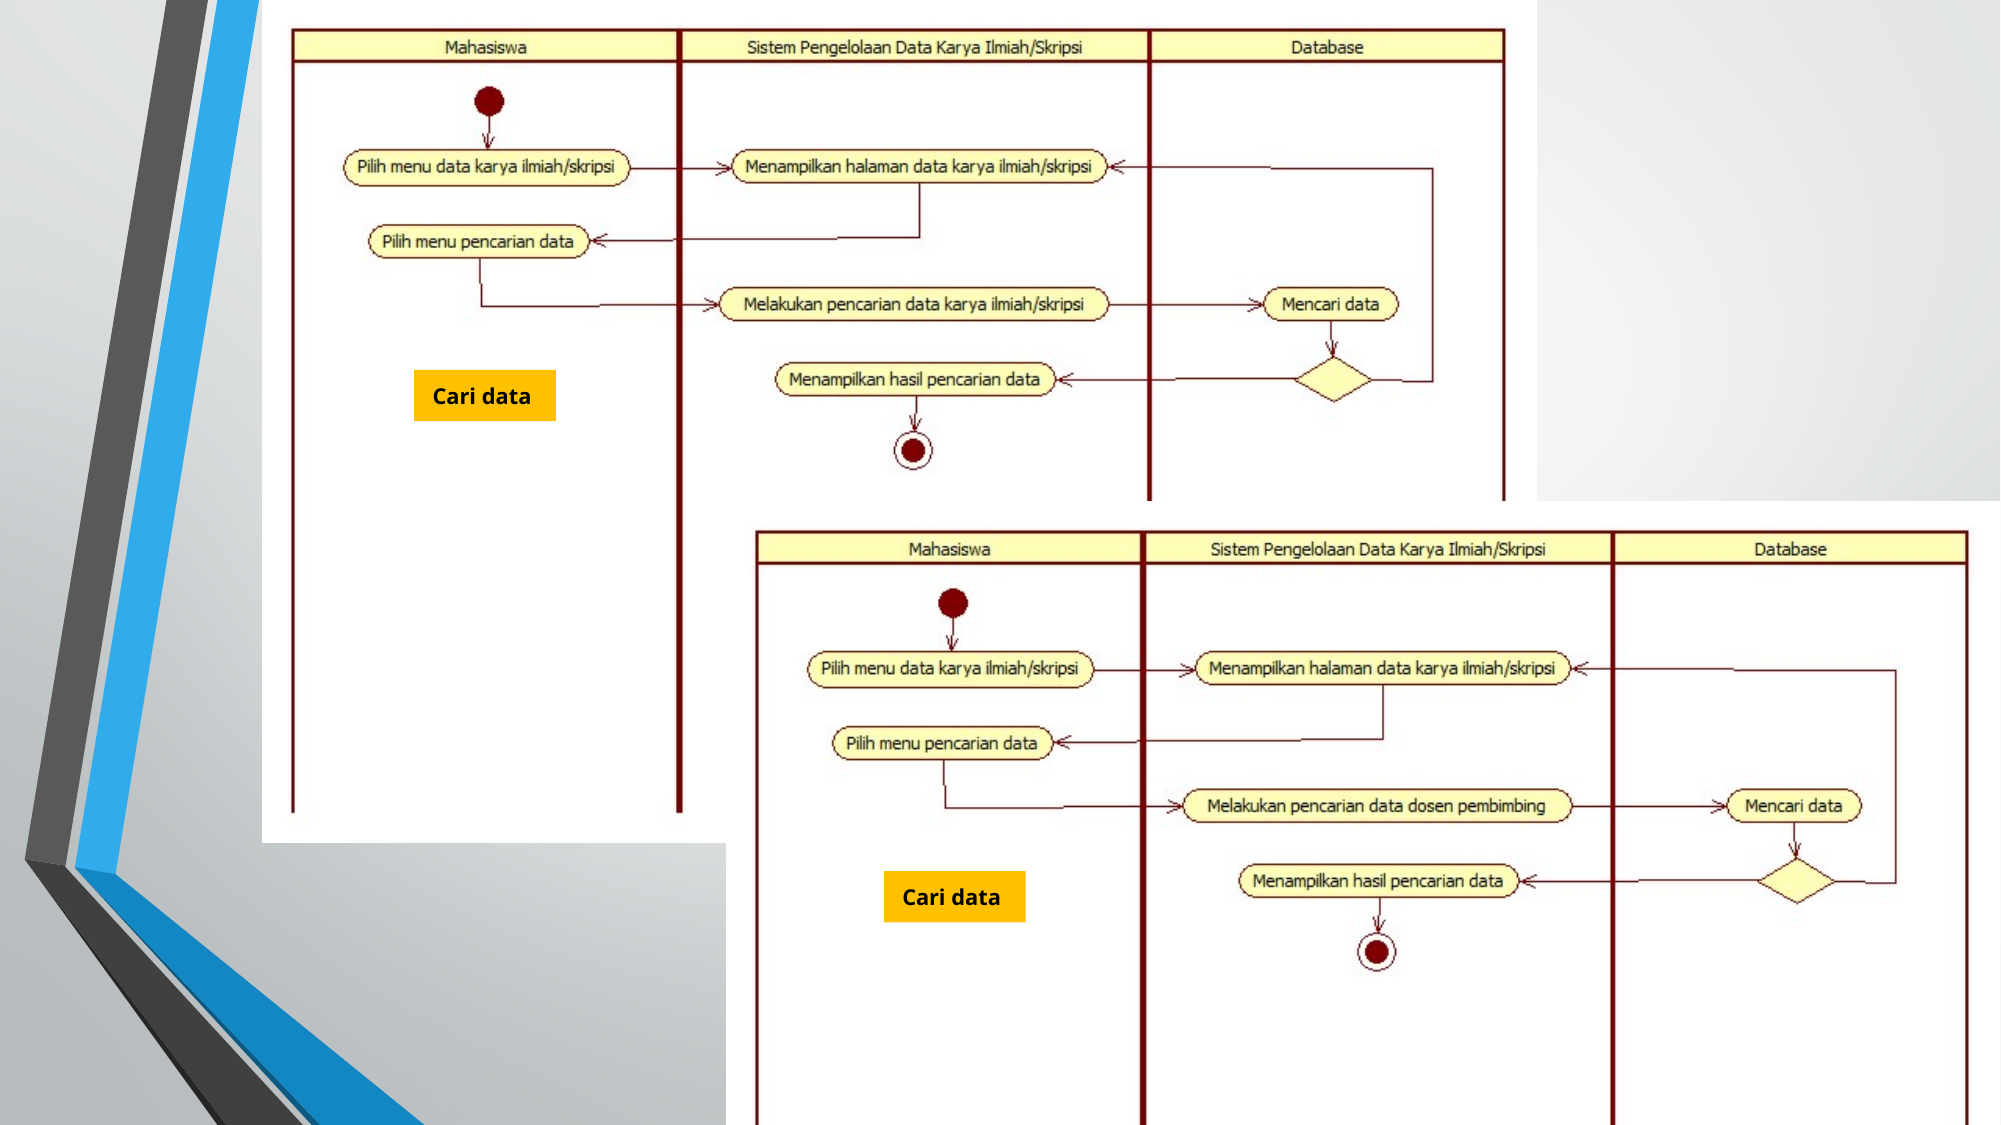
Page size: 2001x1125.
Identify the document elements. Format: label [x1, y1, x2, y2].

picture [262, 0, 2000, 1125]
